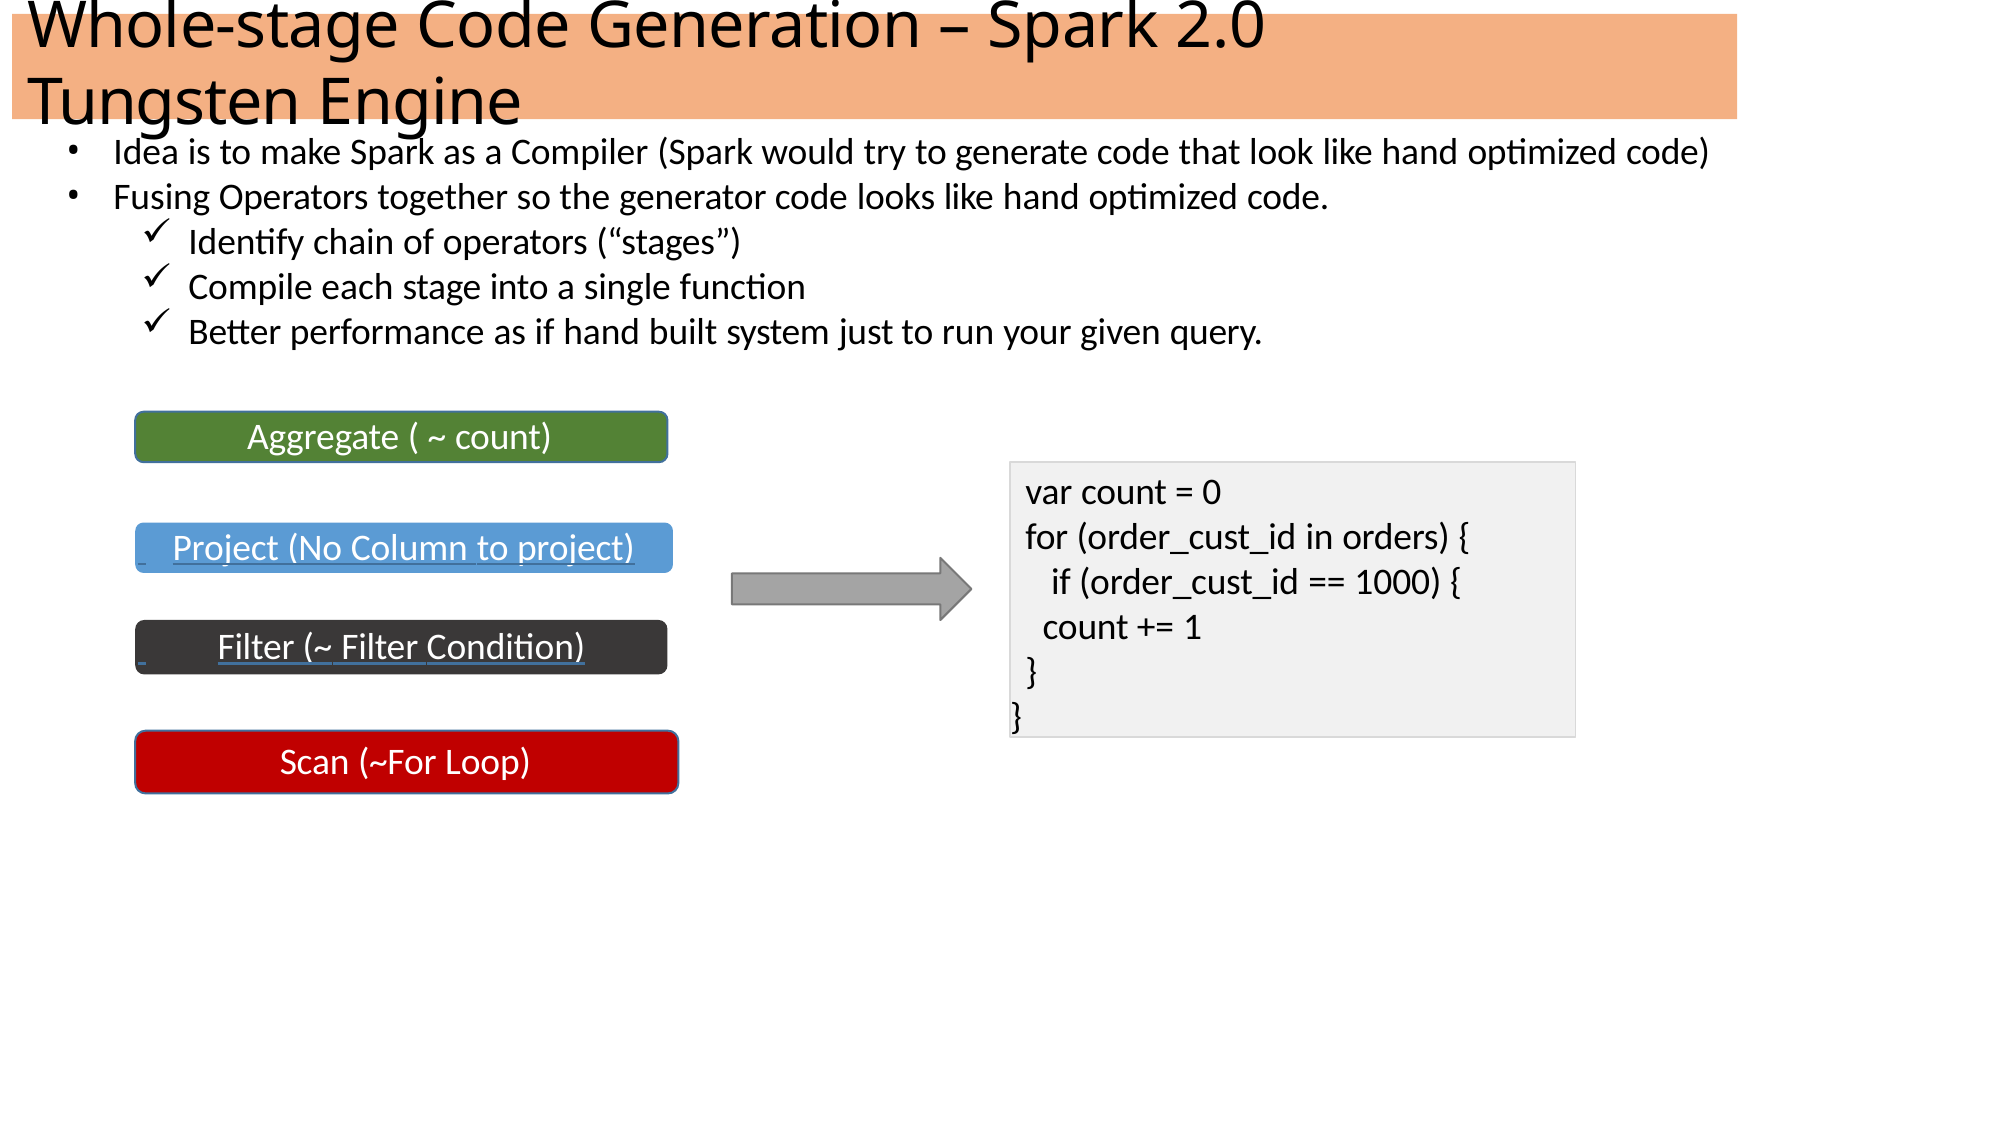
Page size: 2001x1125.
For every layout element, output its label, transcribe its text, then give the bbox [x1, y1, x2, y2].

text_box Idea is to make Spark as a Compiler (Spark would try to generate code that look like hand optimized code) Fusing Operators together so the generator code looks like hand optimized code. Identify chain of operators (“stages”) Compile each stage into a single function Better performance as if hand built system just to run your given query. [64, 124, 1724, 352]
text_box var count = 0 for (order_cust_id in orders) { if (order_cust_id == 1000) { count += 1 } } [1010, 462, 1576, 738]
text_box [134, 410, 669, 464]
text_box [12, 13, 25, 120]
title Whole-stage Code Generation – Spark 2.0 Tungsten Engine [25, 0, 1522, 154]
text_box Project (No Column to project) [135, 520, 673, 568]
text_box Filter (~ Filter Condition) [135, 620, 667, 668]
text_box [136, 568, 673, 573]
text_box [730, 556, 973, 621]
text_box [135, 626, 668, 675]
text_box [134, 729, 680, 795]
text_box [1522, 13, 1738, 120]
